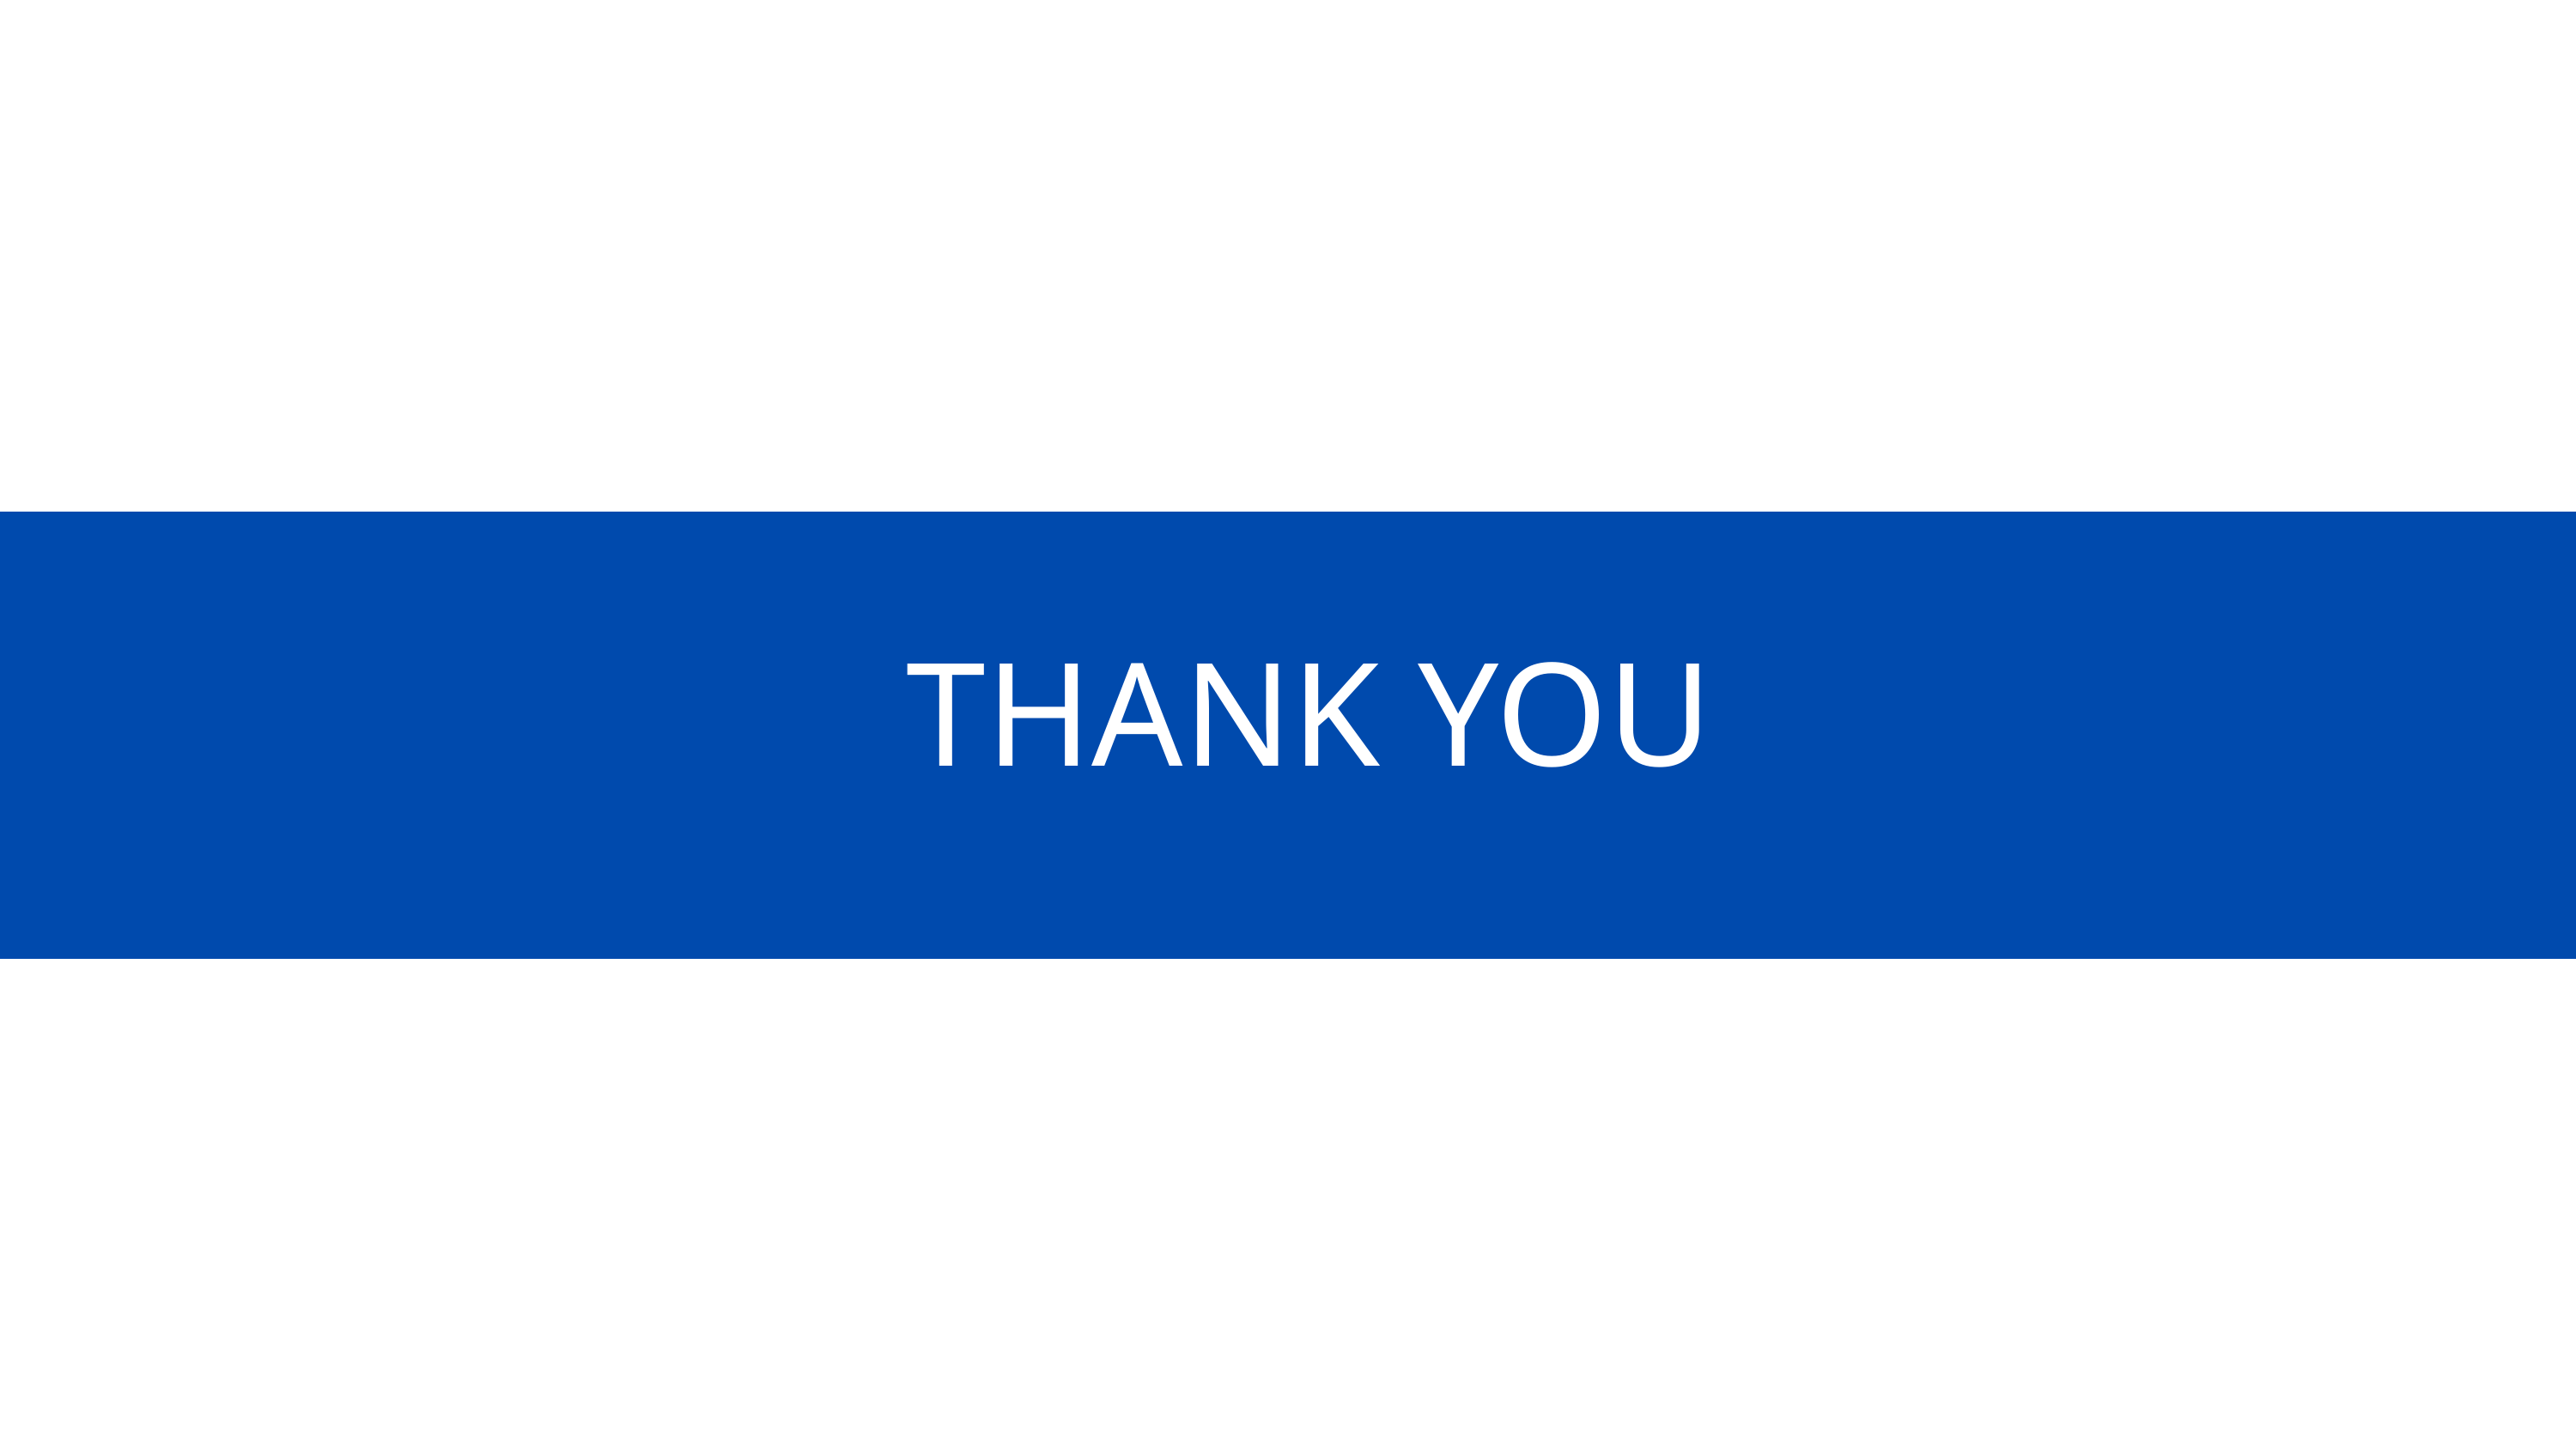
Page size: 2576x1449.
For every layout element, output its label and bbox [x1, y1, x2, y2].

text_box [0, 511, 2576, 530]
text_box [0, 532, 2576, 959]
